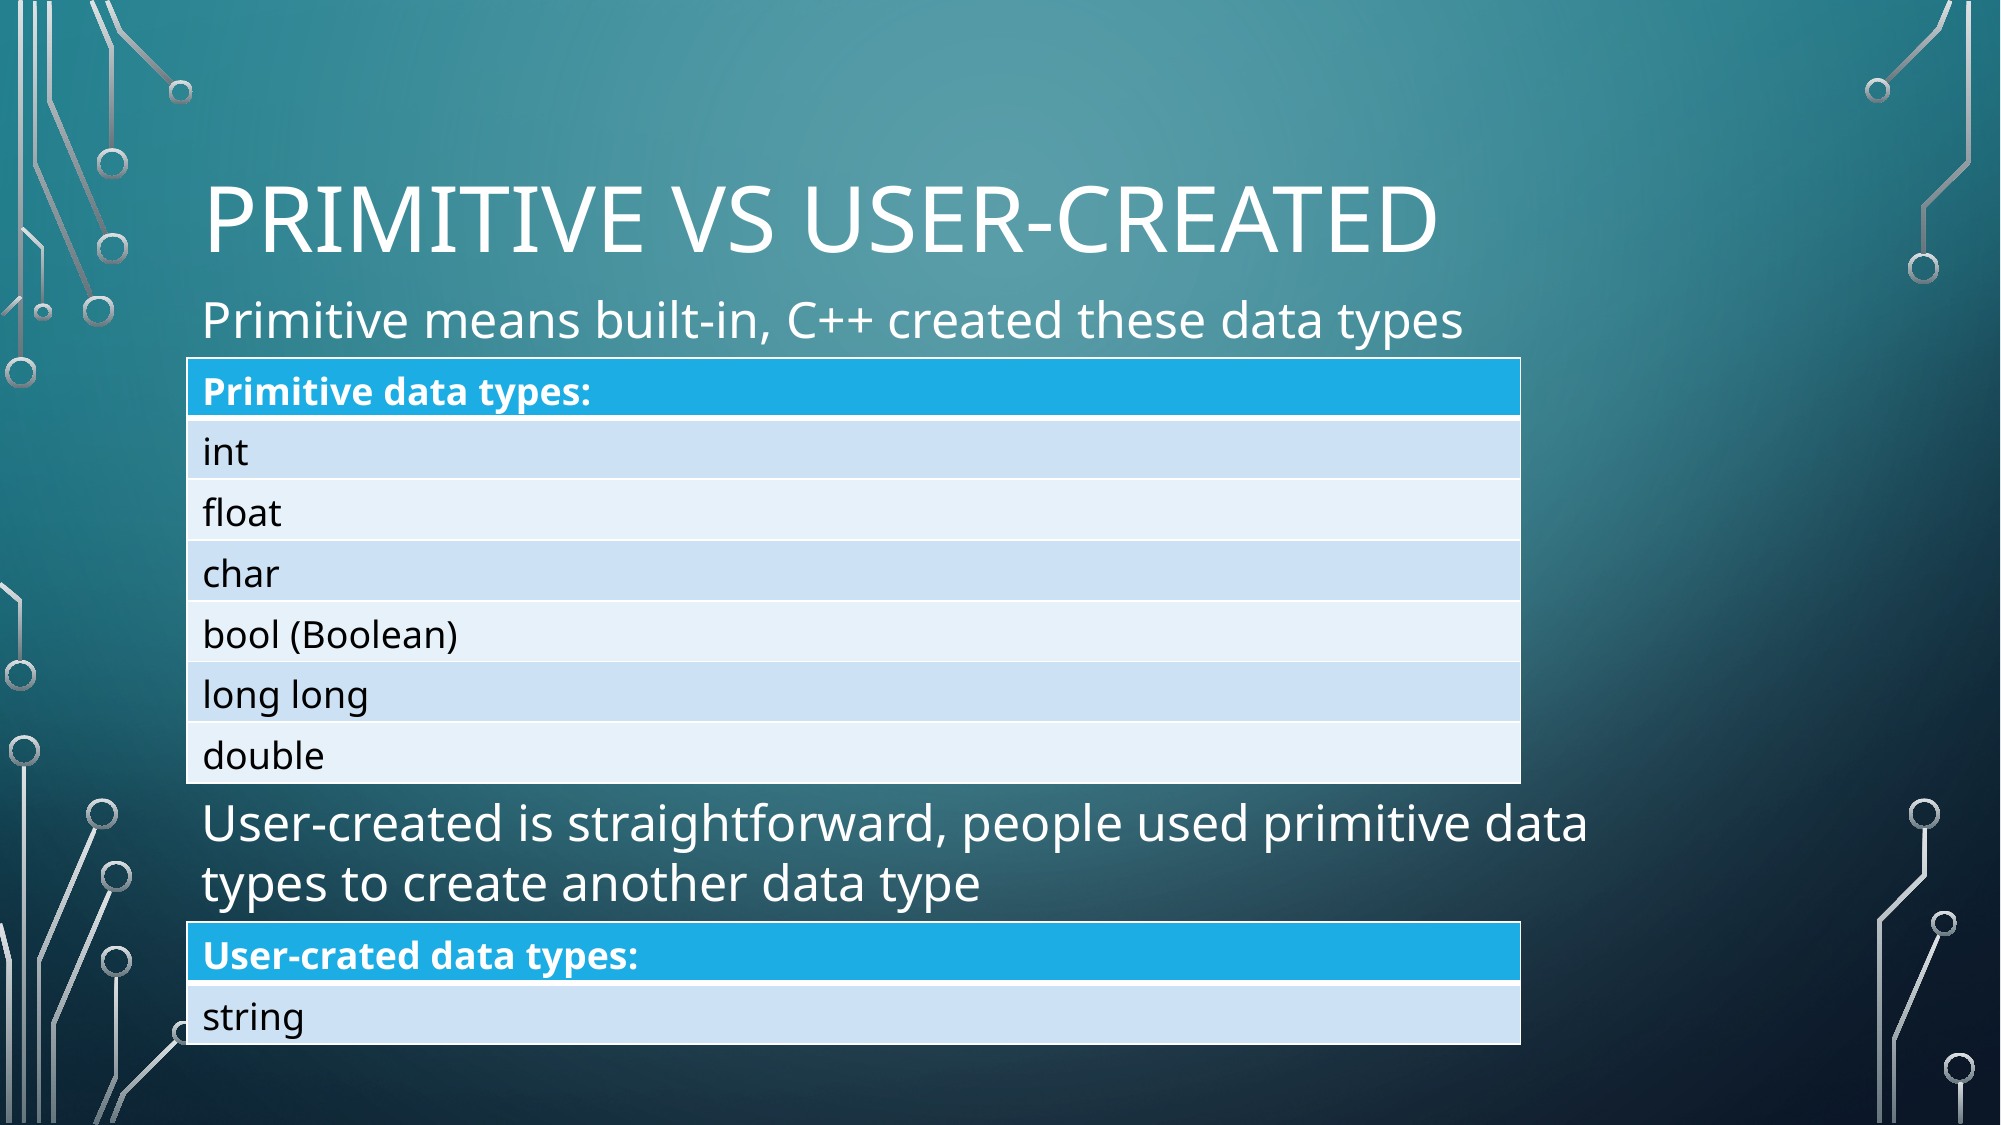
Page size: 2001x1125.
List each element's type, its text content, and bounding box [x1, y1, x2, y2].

table_cell string [188, 986, 1520, 1043]
text_box Primitive means built-in, C++ created these data types [187, 280, 1679, 356]
table_cell float [188, 480, 1520, 539]
table_cell char [188, 541, 1520, 600]
title Primitive vs user-created [187, 101, 1813, 344]
table_header Primitive data types: [188, 359, 1520, 415]
table_cell long long [188, 662, 1520, 721]
table_cell bool (Boolean) [188, 602, 1520, 661]
table_cell double [188, 723, 1520, 782]
table_cell int [188, 421, 1520, 478]
text_box User-created is straightforward, people used primitive data types to create another data type [187, 784, 1679, 920]
table_header User-crated data types: [188, 923, 1520, 980]
